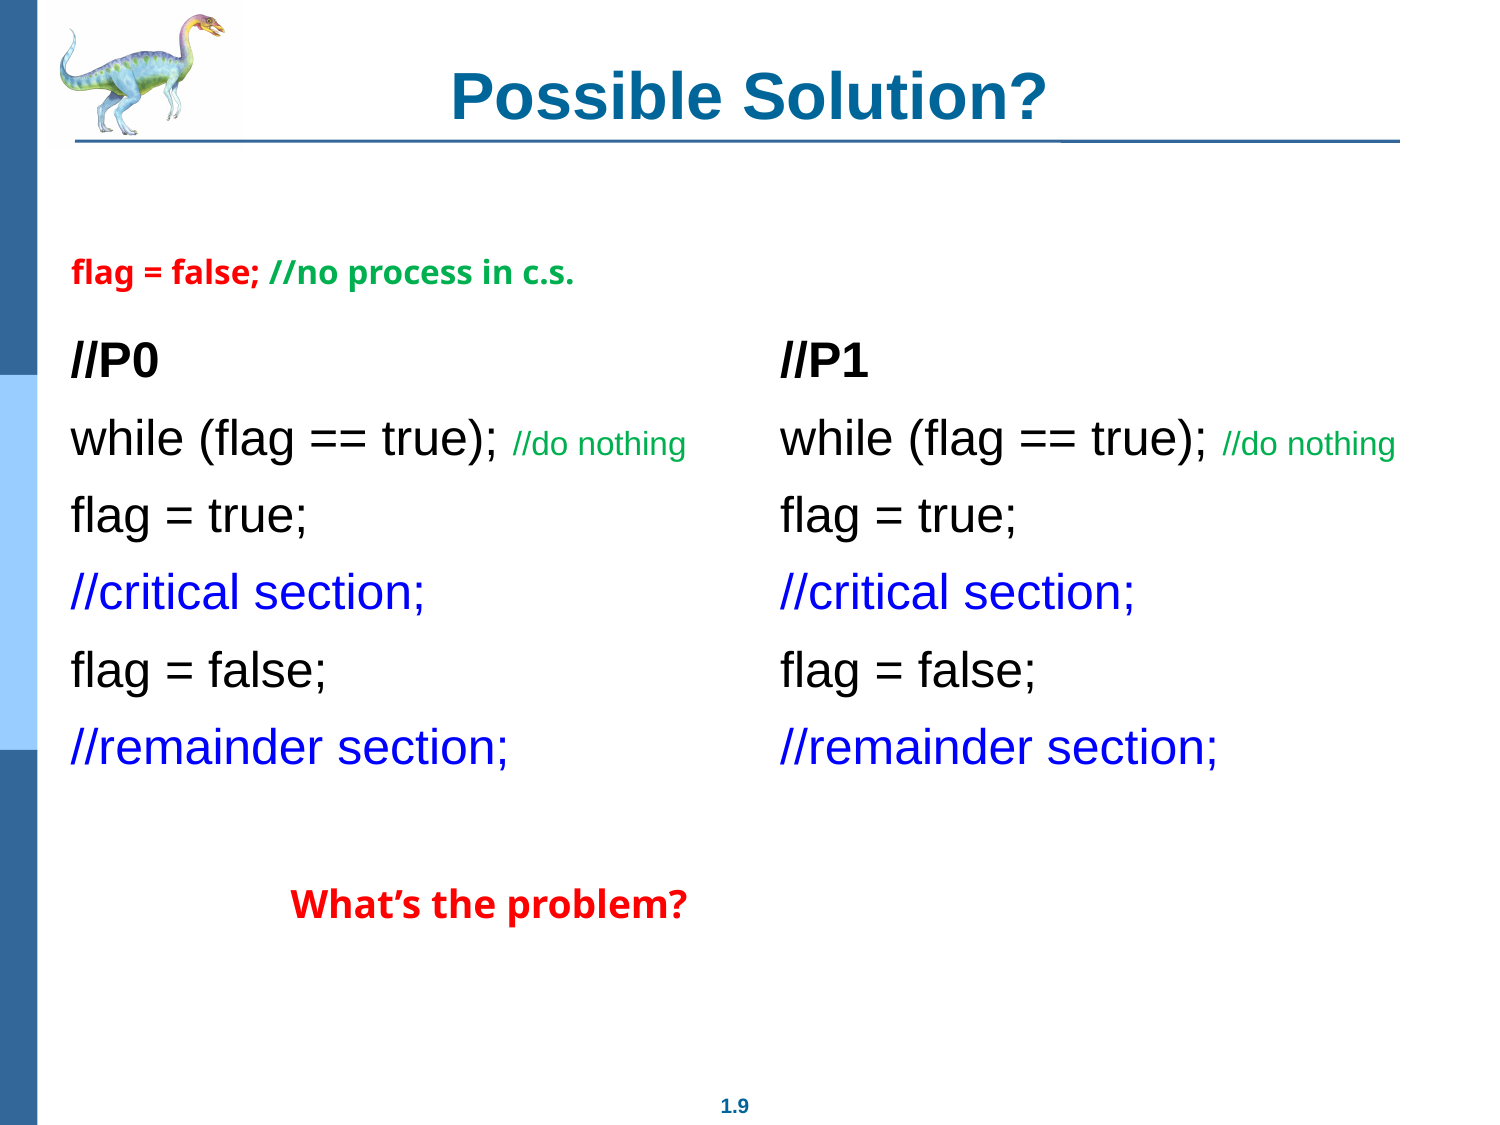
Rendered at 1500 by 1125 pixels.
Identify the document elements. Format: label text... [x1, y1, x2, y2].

text_box What’s the problem? [275, 872, 1002, 934]
text_box //P1 while (flag == true); //do nothing flag = true; //critical section; flag = false; //remainder section; [765, 320, 1488, 849]
picture [46, 0, 243, 149]
text_box //P0 while (flag == true); //do nothing flag = true; //critical section; flag = false; //remainder section; [56, 320, 765, 849]
title Possible Solution? [75, 45, 1425, 141]
text_box flag = false; //no process in c.s. [56, 244, 715, 299]
